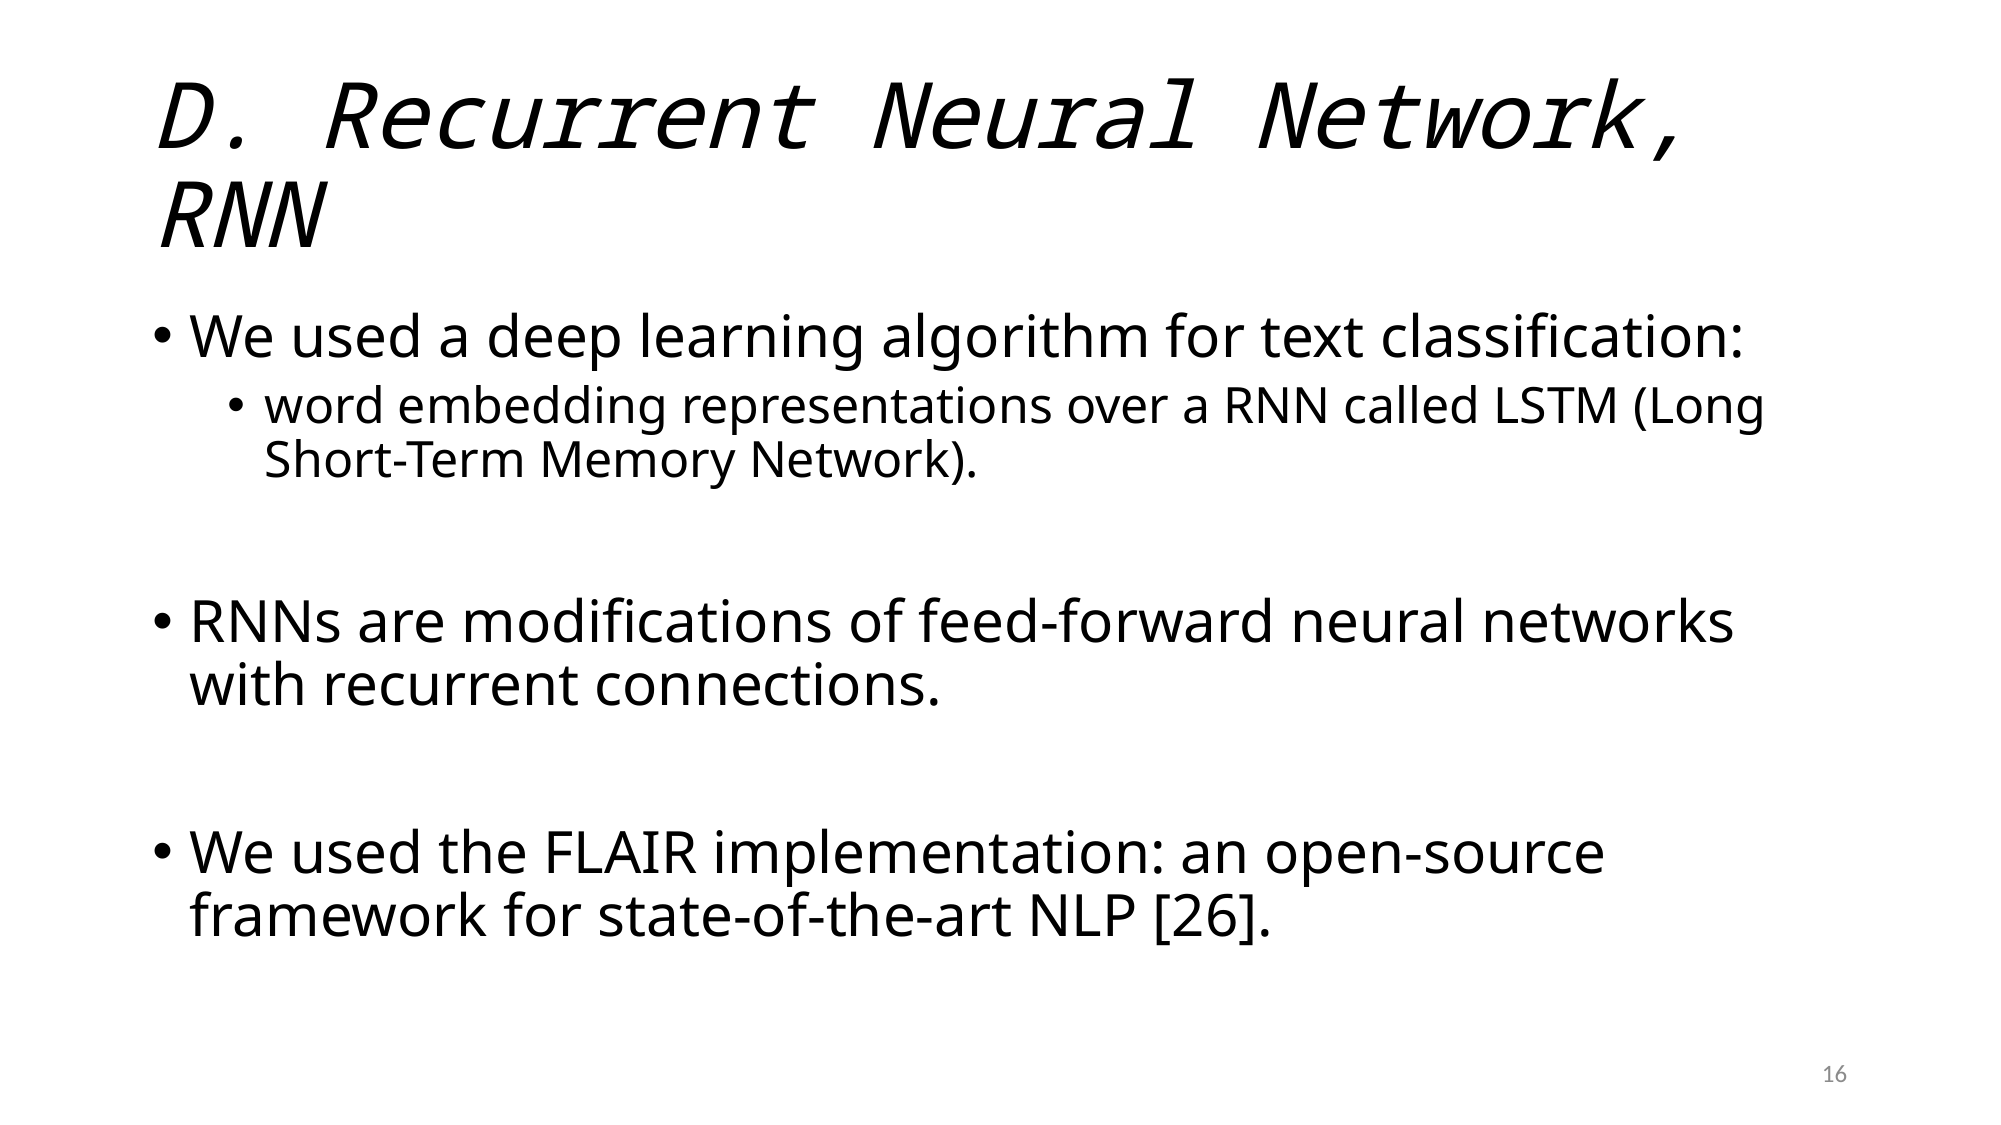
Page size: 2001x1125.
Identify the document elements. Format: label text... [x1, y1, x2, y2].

title D. Recurrent Neural Network, RNN [137, 59, 1863, 278]
slide_number 16 [1412, 1042, 1863, 1103]
list We used a deep learning algorithm for text classification: word embedding representations over a RNN called LSTM (Long Short-Term Memory Network). RNNs are modifications of feed-forward neural networks with recurrent connections. We used the FLAIR implementation: an open-source framework for state-of-the-art NLP [26]. [137, 299, 1863, 1014]
